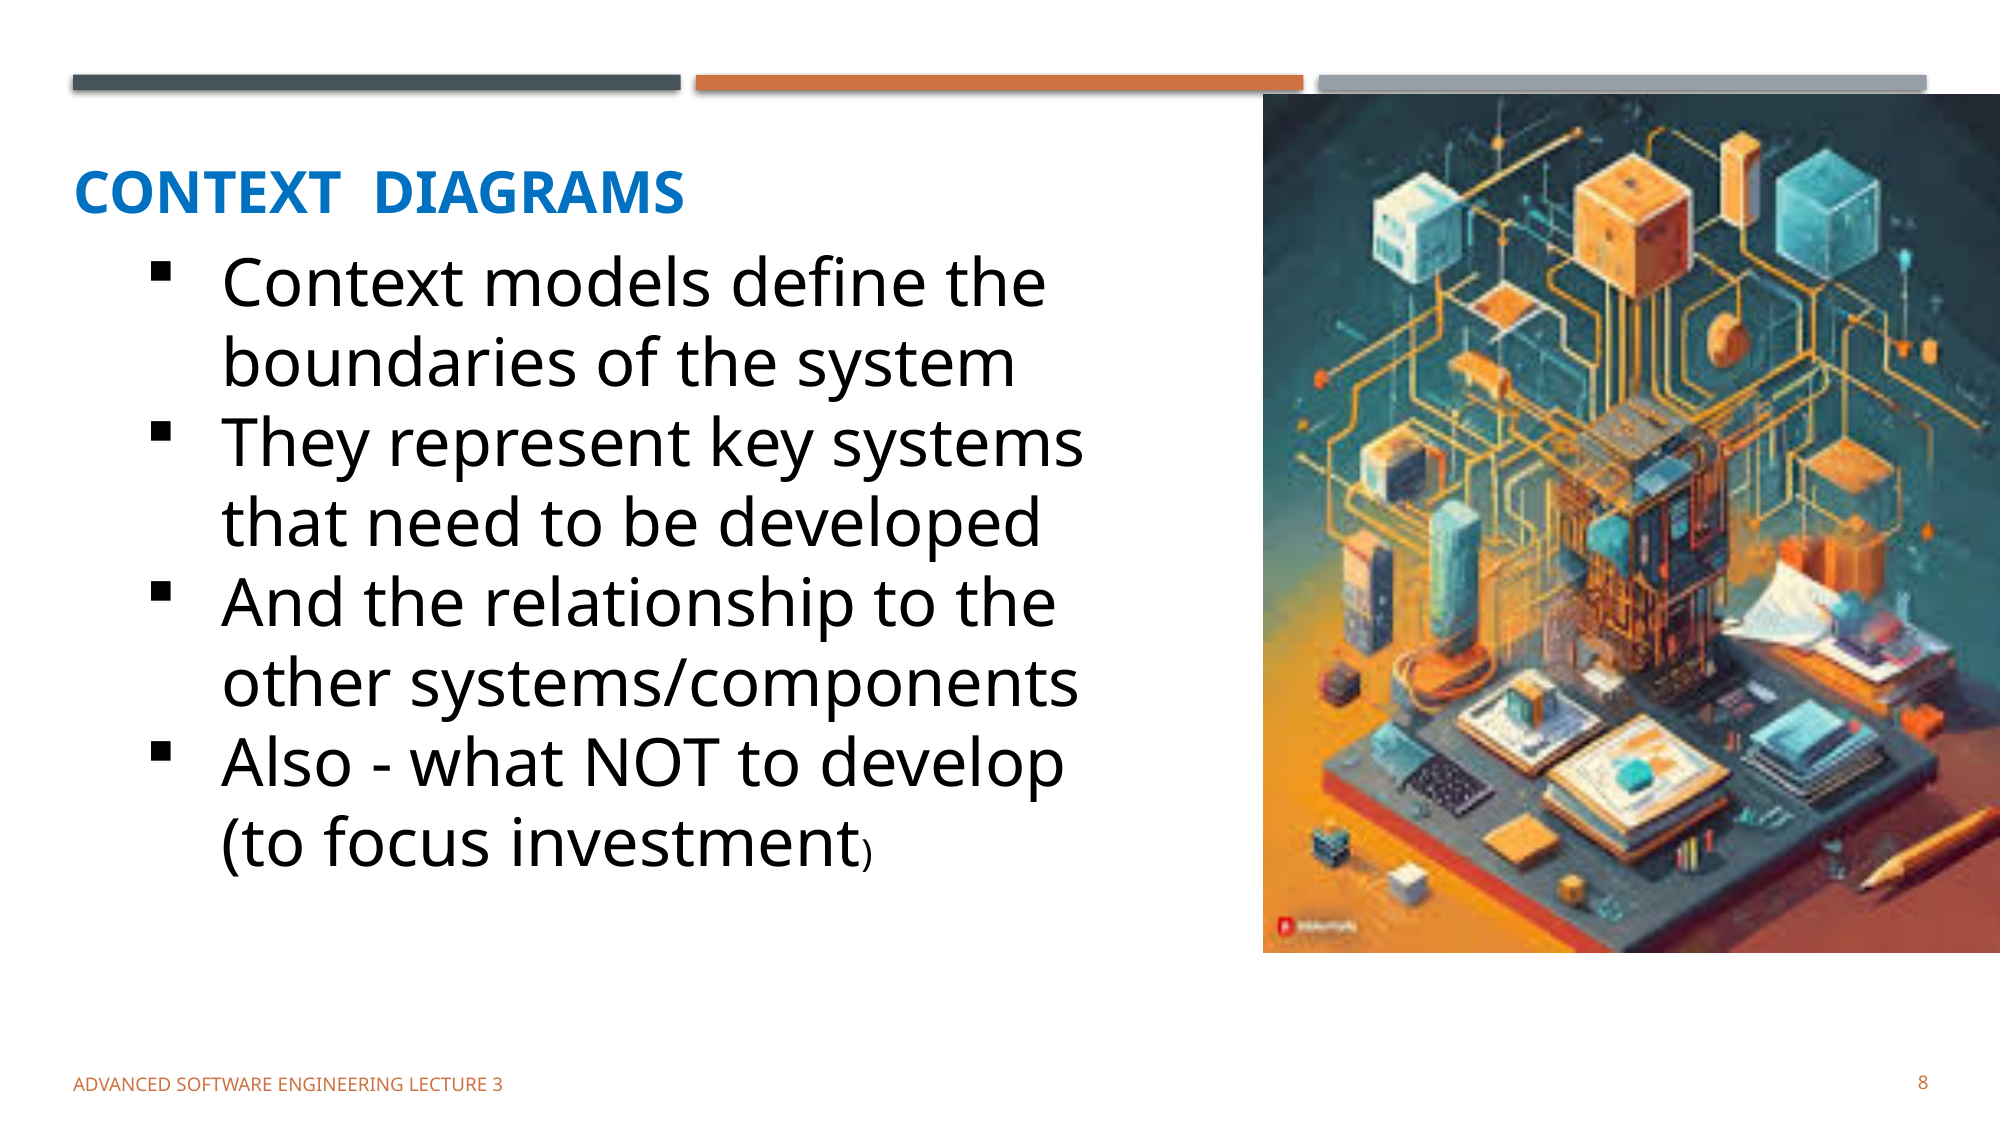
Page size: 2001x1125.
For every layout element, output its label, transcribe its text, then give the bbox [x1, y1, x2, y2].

slide_number 8 [1770, 1053, 1944, 1114]
text_box Context models define the boundaries of the system They represent key systems that need to be developed And the relationship to the other systems/components Also - what NOT to develop (to focus investment) [130, 232, 1177, 887]
picture [1263, 93, 2000, 954]
title CONTEXT Diagrams [58, 75, 1203, 233]
footer Advanced Software Engineering Lecture 3 [58, 1053, 1177, 1114]
